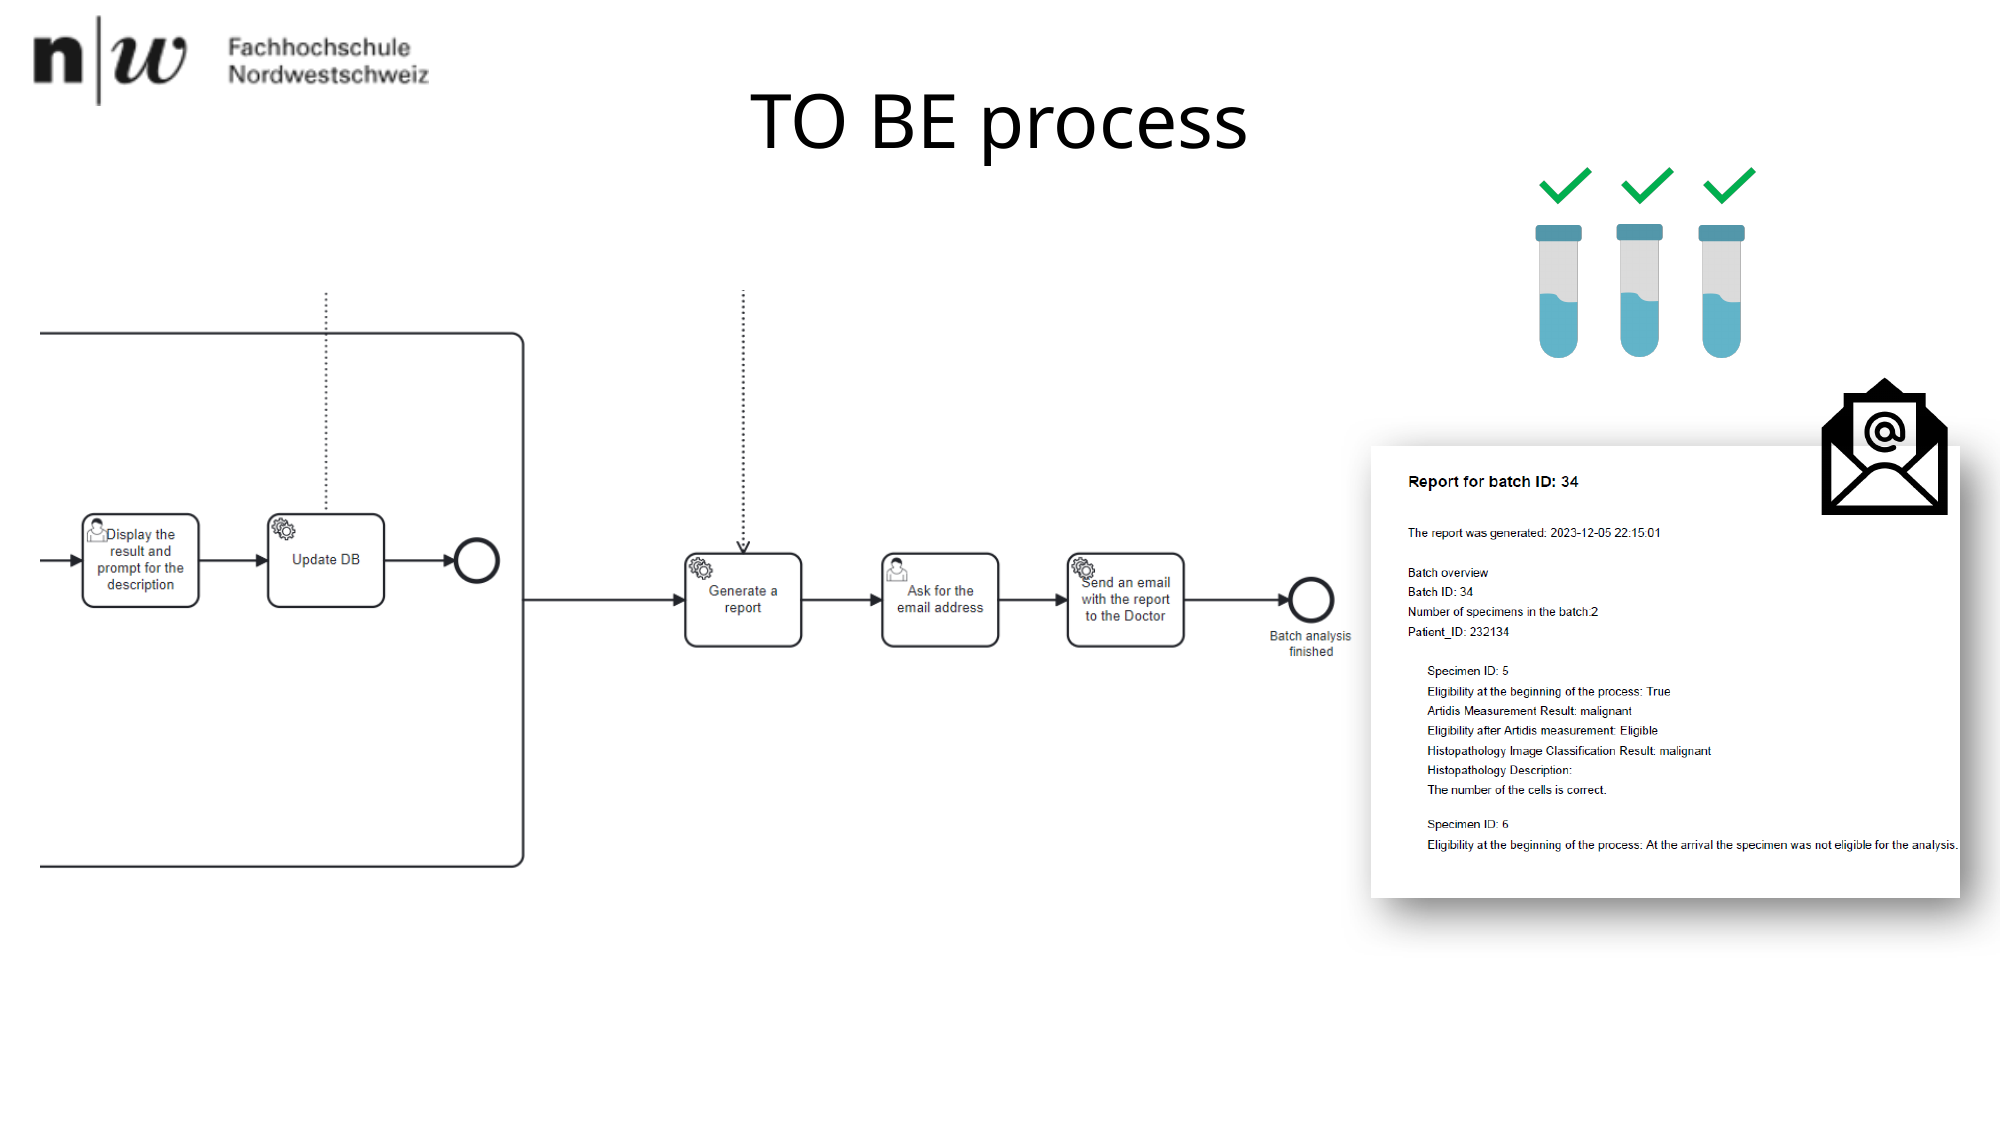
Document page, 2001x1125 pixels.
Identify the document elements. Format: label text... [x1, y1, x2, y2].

picture [1371, 371, 1960, 898]
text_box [1491, 158, 1788, 358]
picture [33, 15, 429, 106]
title TO BE process [137, 15, 1863, 233]
picture [40, 290, 1364, 898]
